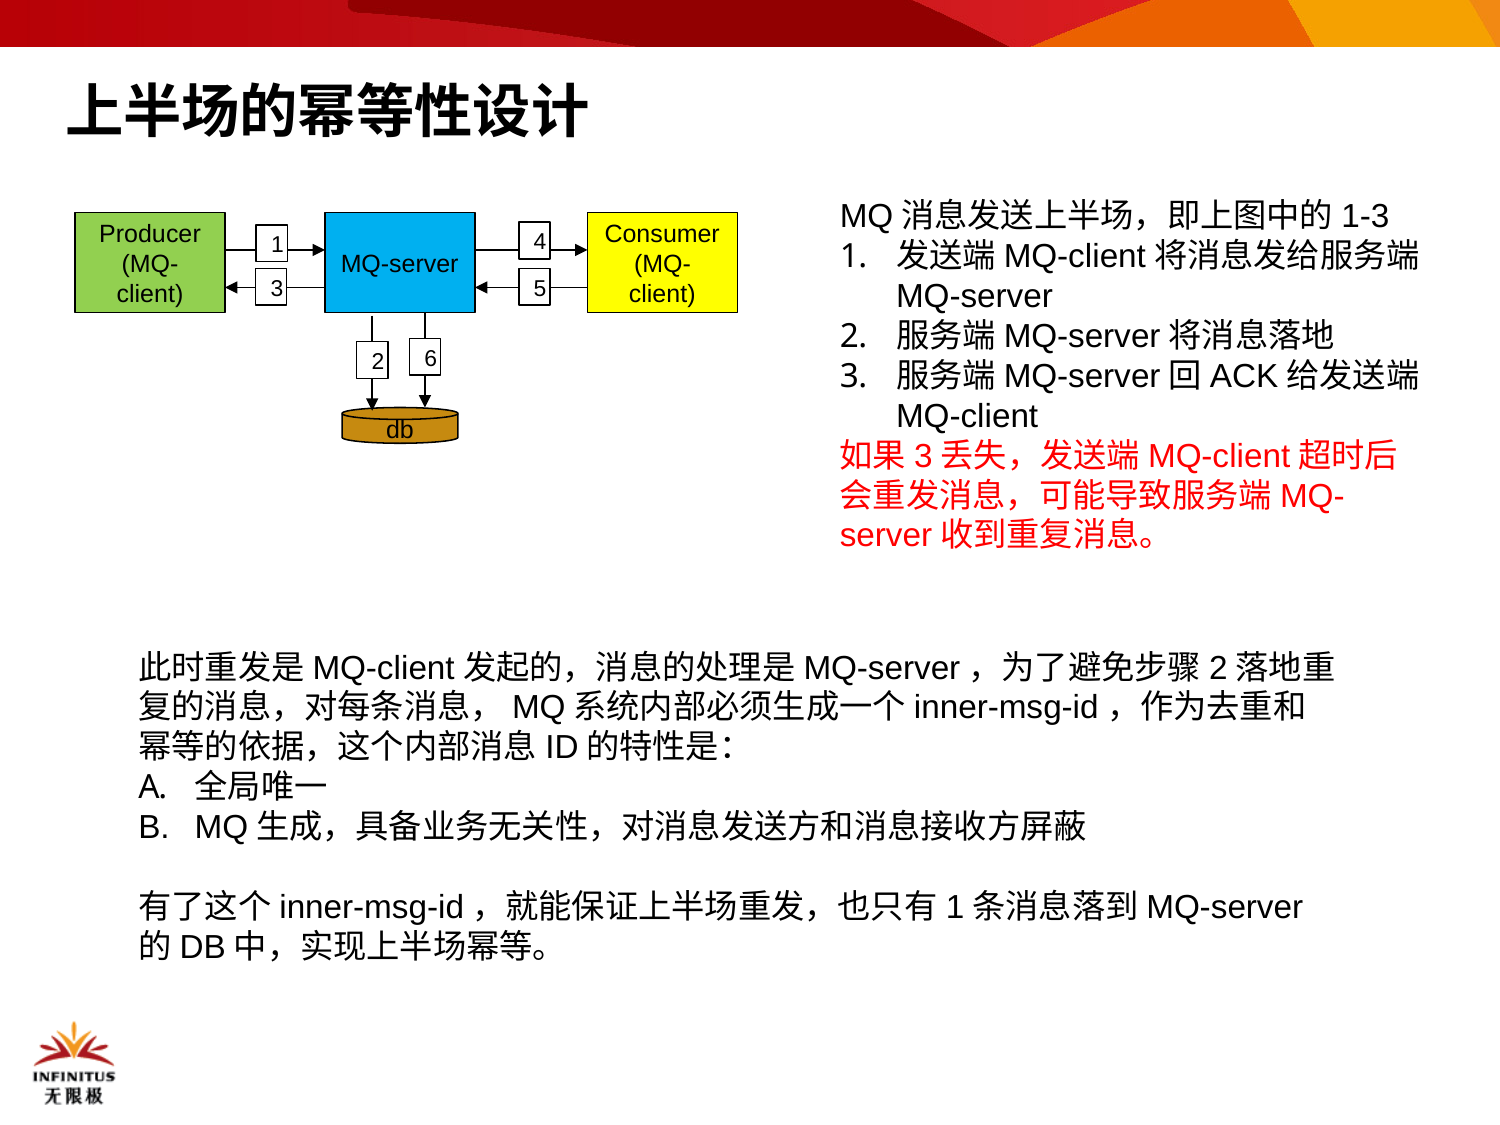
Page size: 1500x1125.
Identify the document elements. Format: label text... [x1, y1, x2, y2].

text_box MQ消息发送上半场，即上图中的1-3 发送端MQ-client将消息发给服务端MQ-server 服务端MQ-server将消息落地 服务端MQ-server回ACK给发送端MQ-client 如果3丢失，发送端MQ-client超时后会重发消息，可能导致服务端MQ-server收到重复消息。 [824, 186, 1438, 561]
text_box Producer (MQ-client) [74, 212, 225, 313]
picture [0, 0, 1500, 50]
text_box 6 [429, 338, 441, 376]
text_box 3 [255, 296, 287, 306]
text_box 2 [356, 341, 367, 379]
text_box MQ-server [324, 212, 475, 313]
picture [0, 1007, 131, 1125]
text_box db [342, 407, 458, 444]
text_box 3 [255, 268, 287, 286]
text_box 2 [377, 341, 388, 379]
text_box 4 [518, 222, 550, 249]
title 上半场的幂等性设计 [50, 62, 1363, 155]
text_box 5 [518, 268, 550, 286]
text_box 1 [256, 224, 288, 249]
text_box 5 [518, 296, 550, 306]
text_box 此时重发是MQ-client发起的，消息的处理是MQ-server，为了避免步骤2落地重复的消息，对每条消息，MQ系统内部必须生成一个inner-msg-id，作为去重和幂等的依据，这个内部消息ID的特性是： 全局唯一 MQ生成，具备业务无关性，对消息发送方和消息接收方屏蔽 有了这个inner-msg-id，就能保证上半场重发，也只有1条消息落到MQ-server的DB中，实现上半场幂等。 [123, 638, 1352, 973]
text_box 6 [409, 338, 420, 376]
text_box Consumer (MQ-client) [587, 212, 738, 313]
